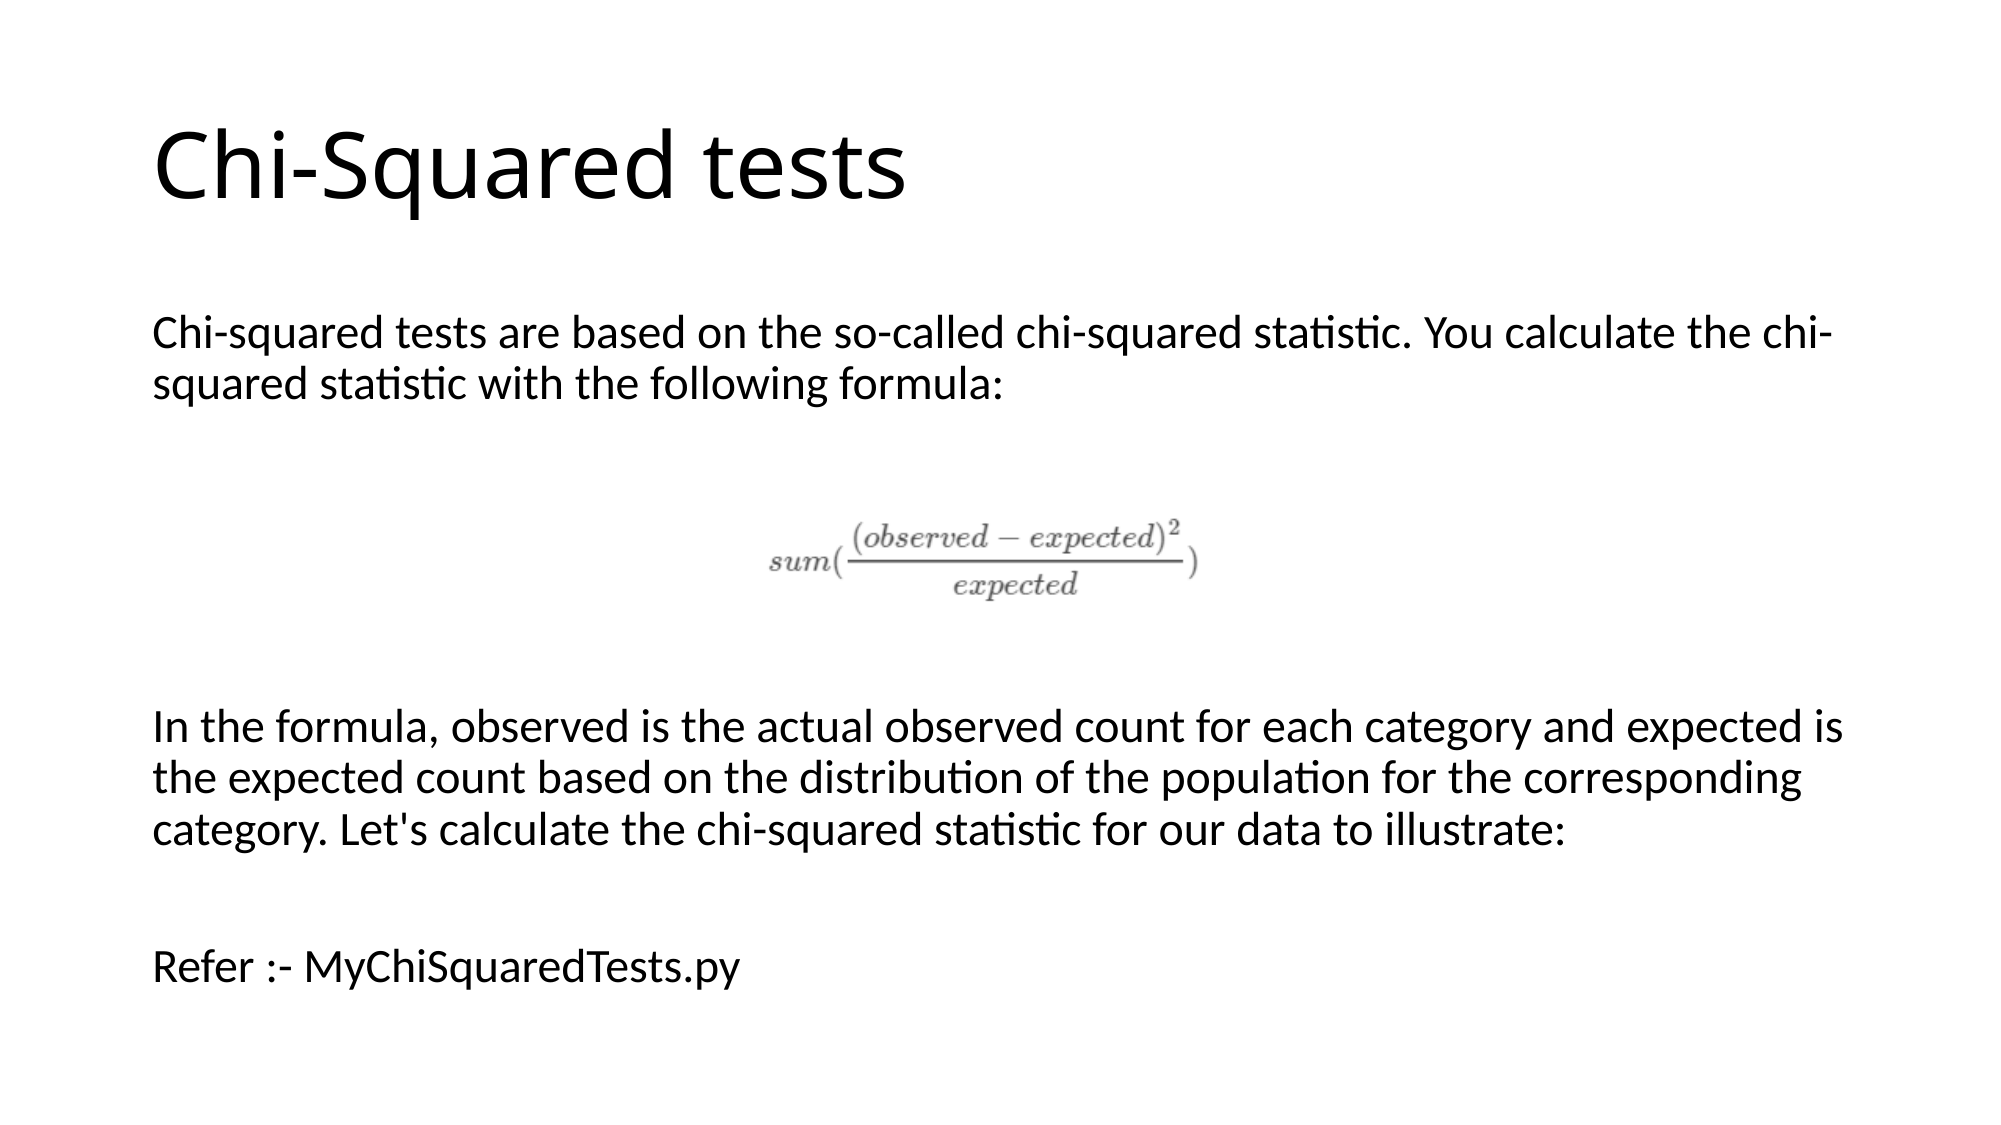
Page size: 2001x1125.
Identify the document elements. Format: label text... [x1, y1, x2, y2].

title Chi-Squared tests [137, 59, 1863, 278]
list Chi-squared tests are based on the so-called chi-squared statistic. You calculate the chi-squared statistic with the following formula: In the formula, observed is the actual observed count for each category and expected is the expected count based on the distribution of the population for the corresponding category. Let's calculate the chi-squared statistic for our data to illustrate: Refer :- MyChiSquaredTests.py [137, 299, 1863, 1014]
picture [754, 508, 1246, 617]
